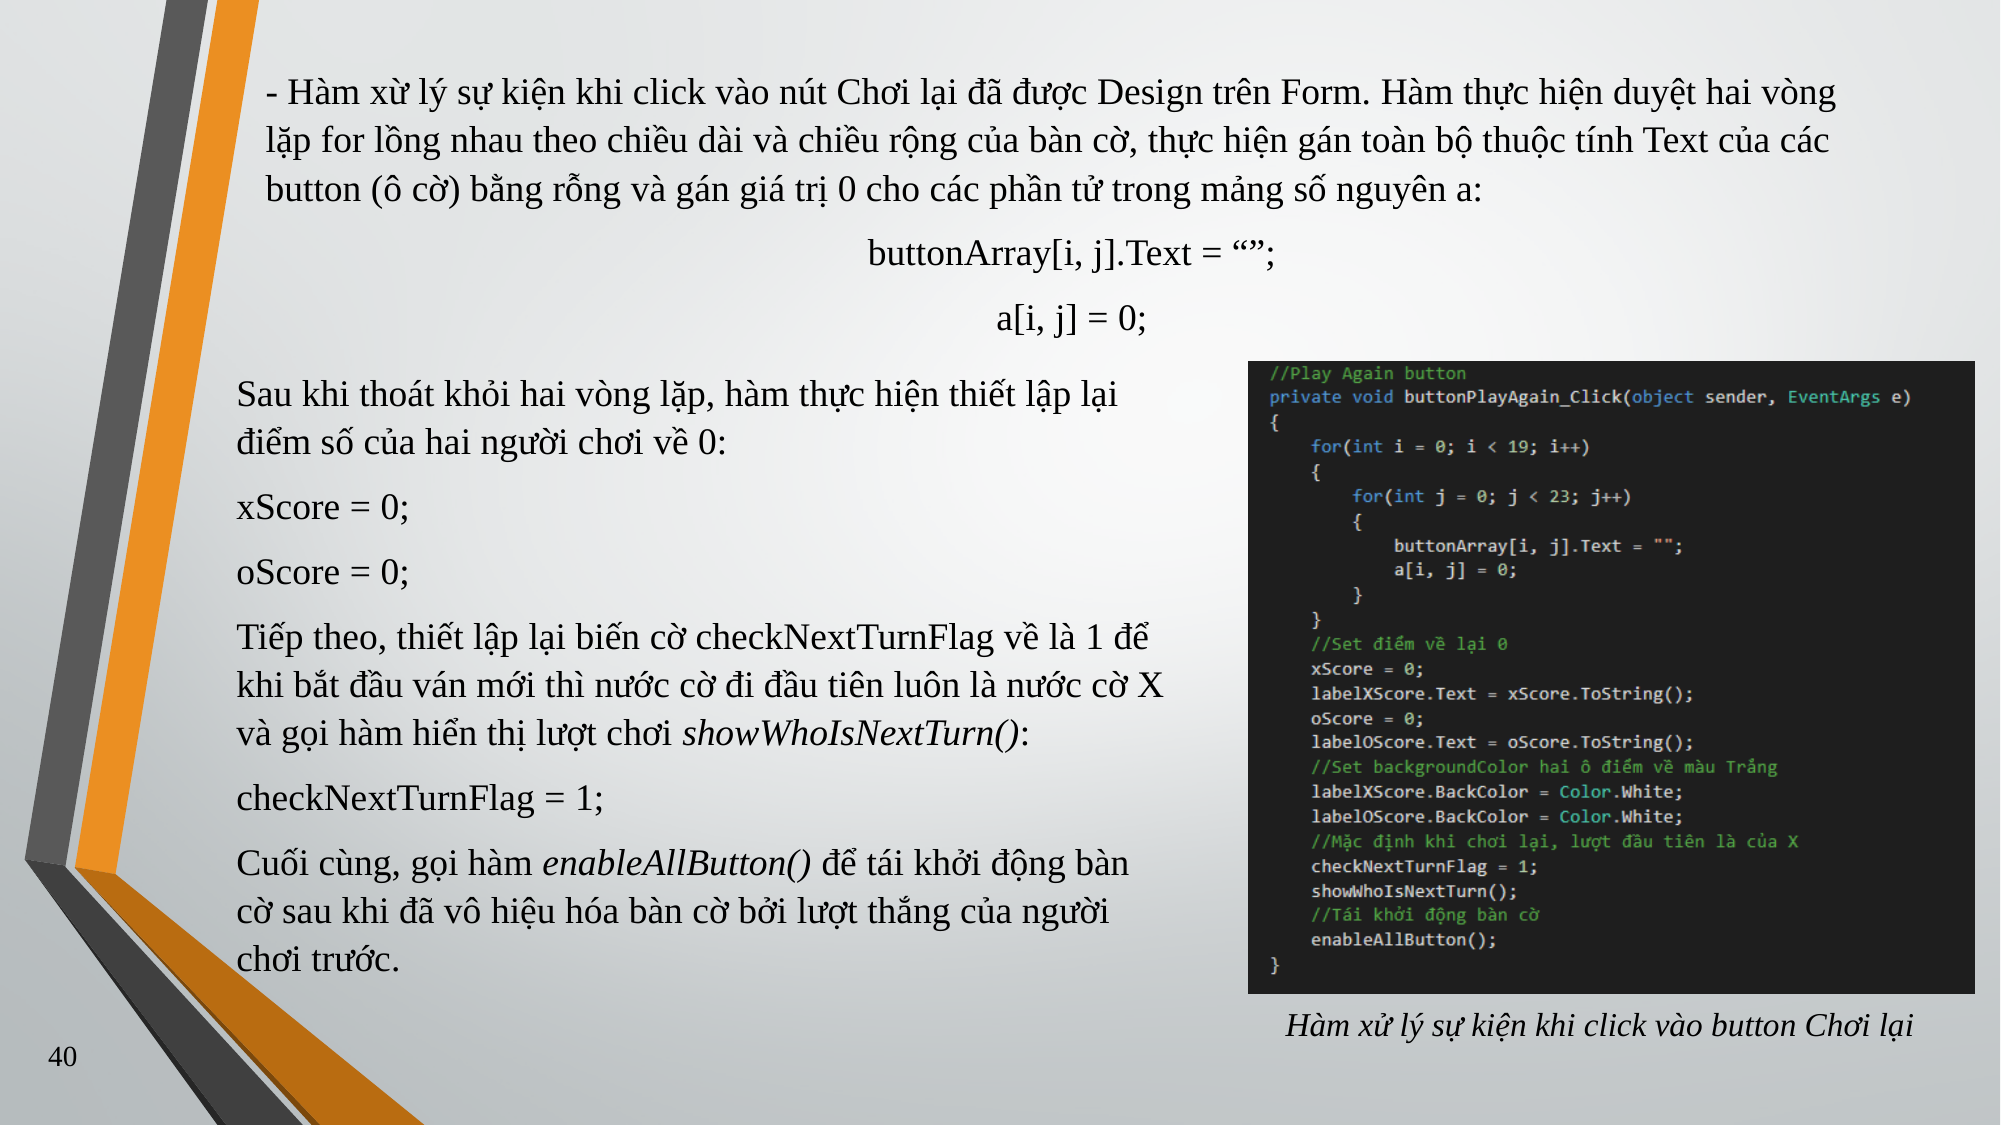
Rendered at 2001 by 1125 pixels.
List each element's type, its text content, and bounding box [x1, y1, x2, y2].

picture [1248, 361, 1975, 994]
slide_number 40 [17, 1025, 109, 1085]
text_box Sau khi thoát khỏi hai vòng lặp, hàm thực hiện thiết lập lại điểm số của hai người chơi về 0: xScore = 0; oScore = 0; Tiếp theo, thiết lập lại biến cờ checkNextTurnFlag về là 1 để khi bắt đầu ván mới thì nước cờ đi đầu tiên luôn là nước cờ X và gọi hàm hiển thị lượt chơi showWhoIsNextTurn(): checkNextTurnFlag = 1; Cuối cùng, gọi hàm enableAllButton() để tái khởi động bàn cờ sau khi đã vô hiệu hóa bàn cờ bởi lượt thắng của người chơi trước. [0, 358, 1188, 987]
text_box - Hàm xừ lý sự kiện khi click vào nút Chơi lại đã được Design trên Form. Hàm thực hiện duyệt hai vòng lặp for lồng nhau theo chiều dài và chiều rộng của bàn cờ, thực hiện gán toàn bộ thuộc tính Text của các button (ô cờ) bằng rỗng và gán giá trị 0 cho các phần tử trong mảng số nguyên a: buttonArray[i, j].Text = “”; a[i, j] = 0; [29, 56, 1894, 346]
text_box Hàm xử lý sự kiện khi click vào button Chơi lại [1049, 993, 1930, 1051]
